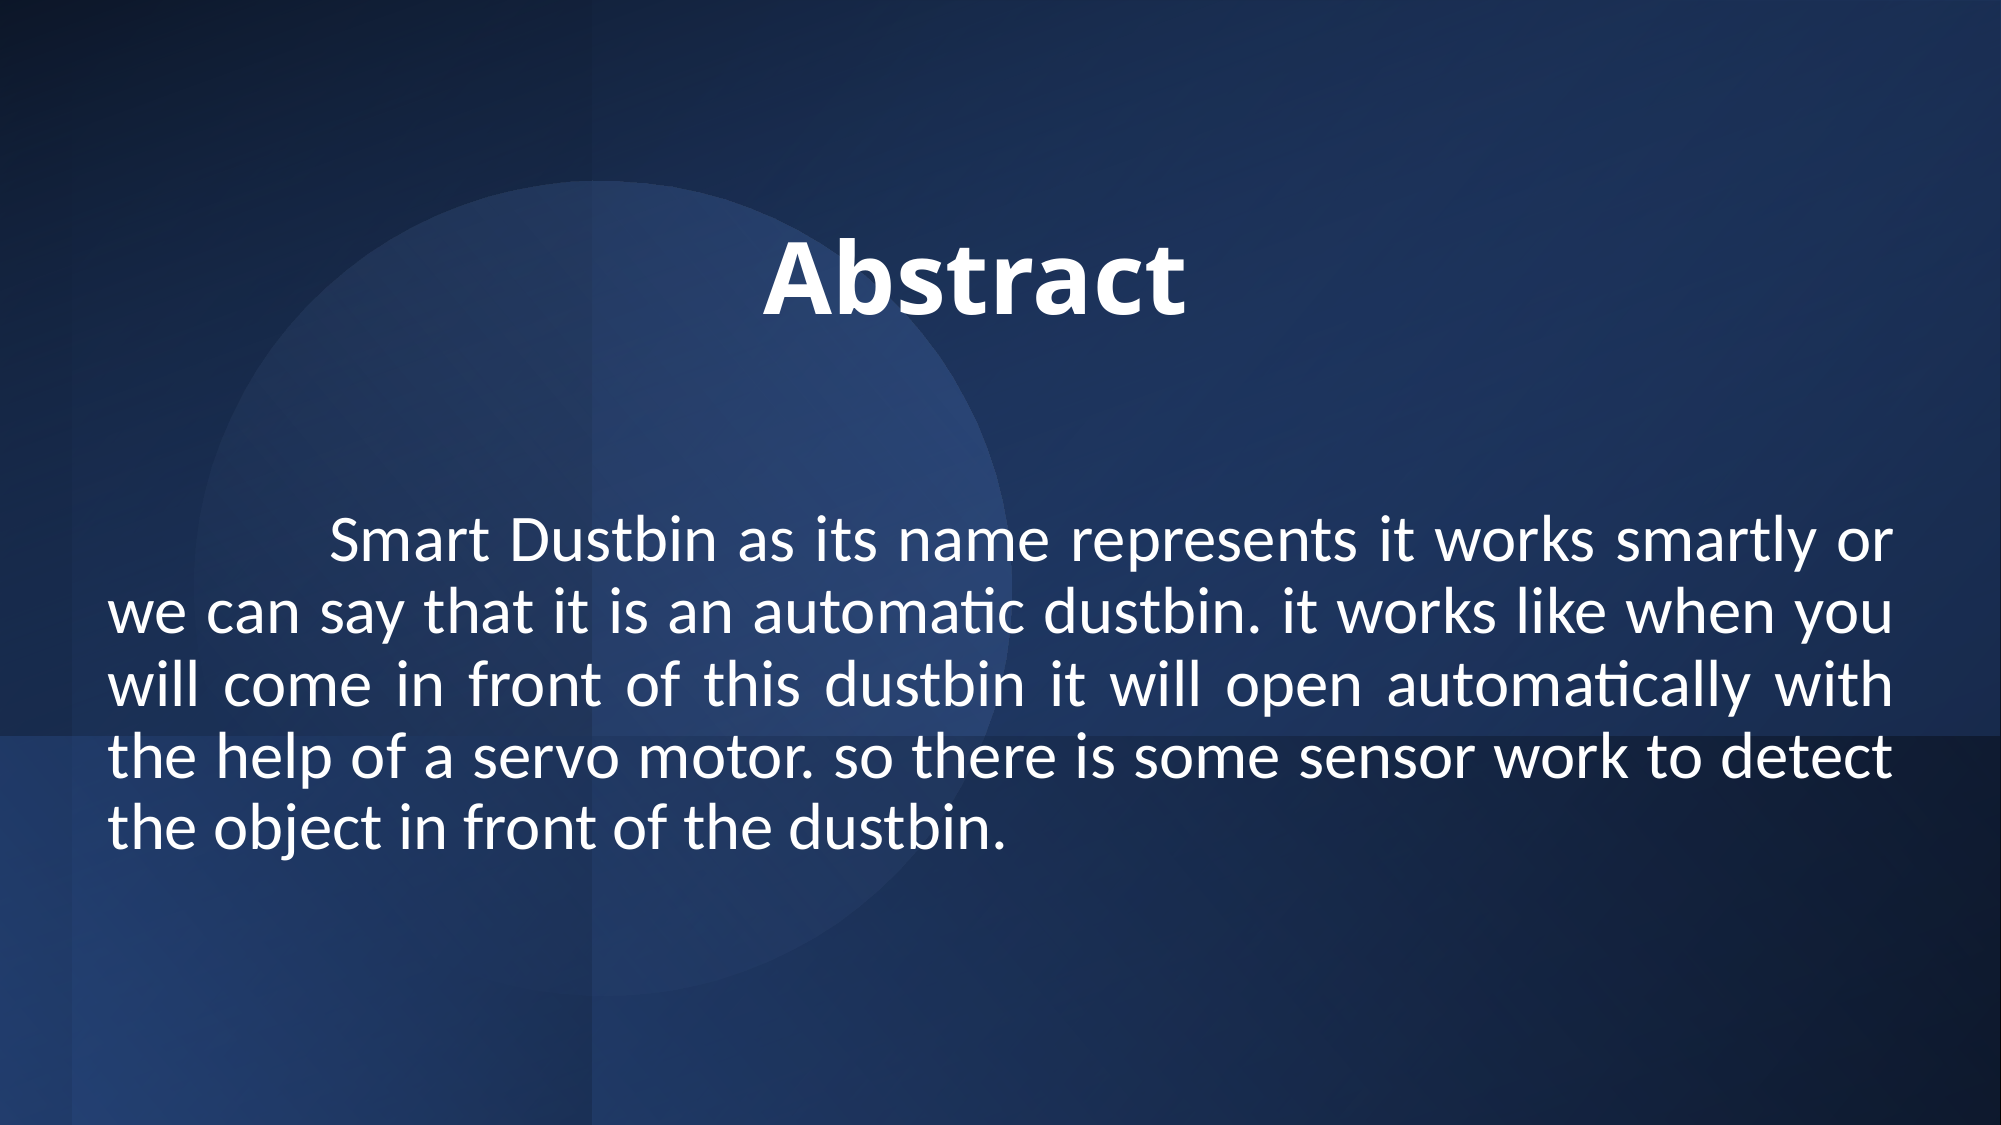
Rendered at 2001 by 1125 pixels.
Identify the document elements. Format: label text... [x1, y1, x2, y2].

text_box [592, 0, 2000, 736]
title Abstract [748, 132, 1251, 344]
text_box [240, 179, 964, 395]
text_box [0, 736, 2000, 1125]
text_box [0, 0, 592, 736]
subtitle Smart Dustbin as its name represents it works smartly or we can say that it is an automatic dustbin. it works like when you will come in front of this dustbin it will open automatically with the help of a servo motor. so there is some sensor work to detect the object in front of the dustbin. [93, 395, 1912, 932]
